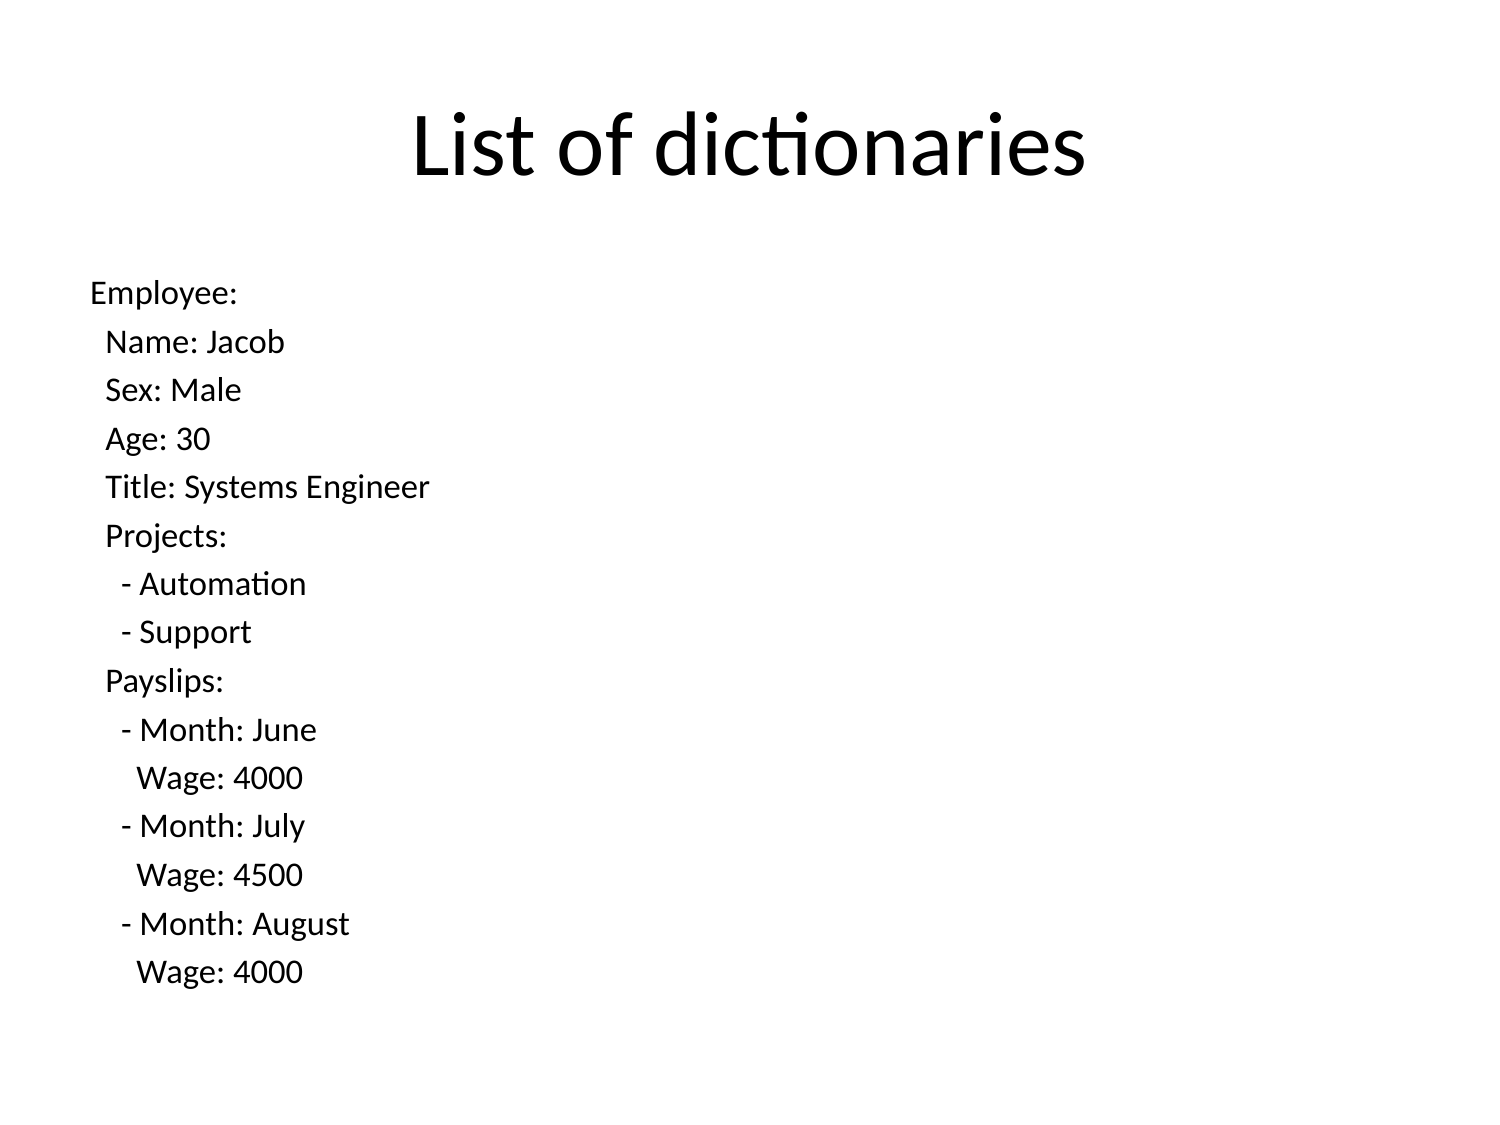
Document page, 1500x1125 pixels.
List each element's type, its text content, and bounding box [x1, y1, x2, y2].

list Employee: Name: Jacob Sex: Male Age: 30 Title: Systems Engineer Projects: - Automation - Support Payslips: - Month: June Wage: 4000 - Month: July Wage: 4500 - Month: August Wage: 4000 [75, 262, 1425, 1005]
title List of dictionaries [75, 45, 1425, 233]
